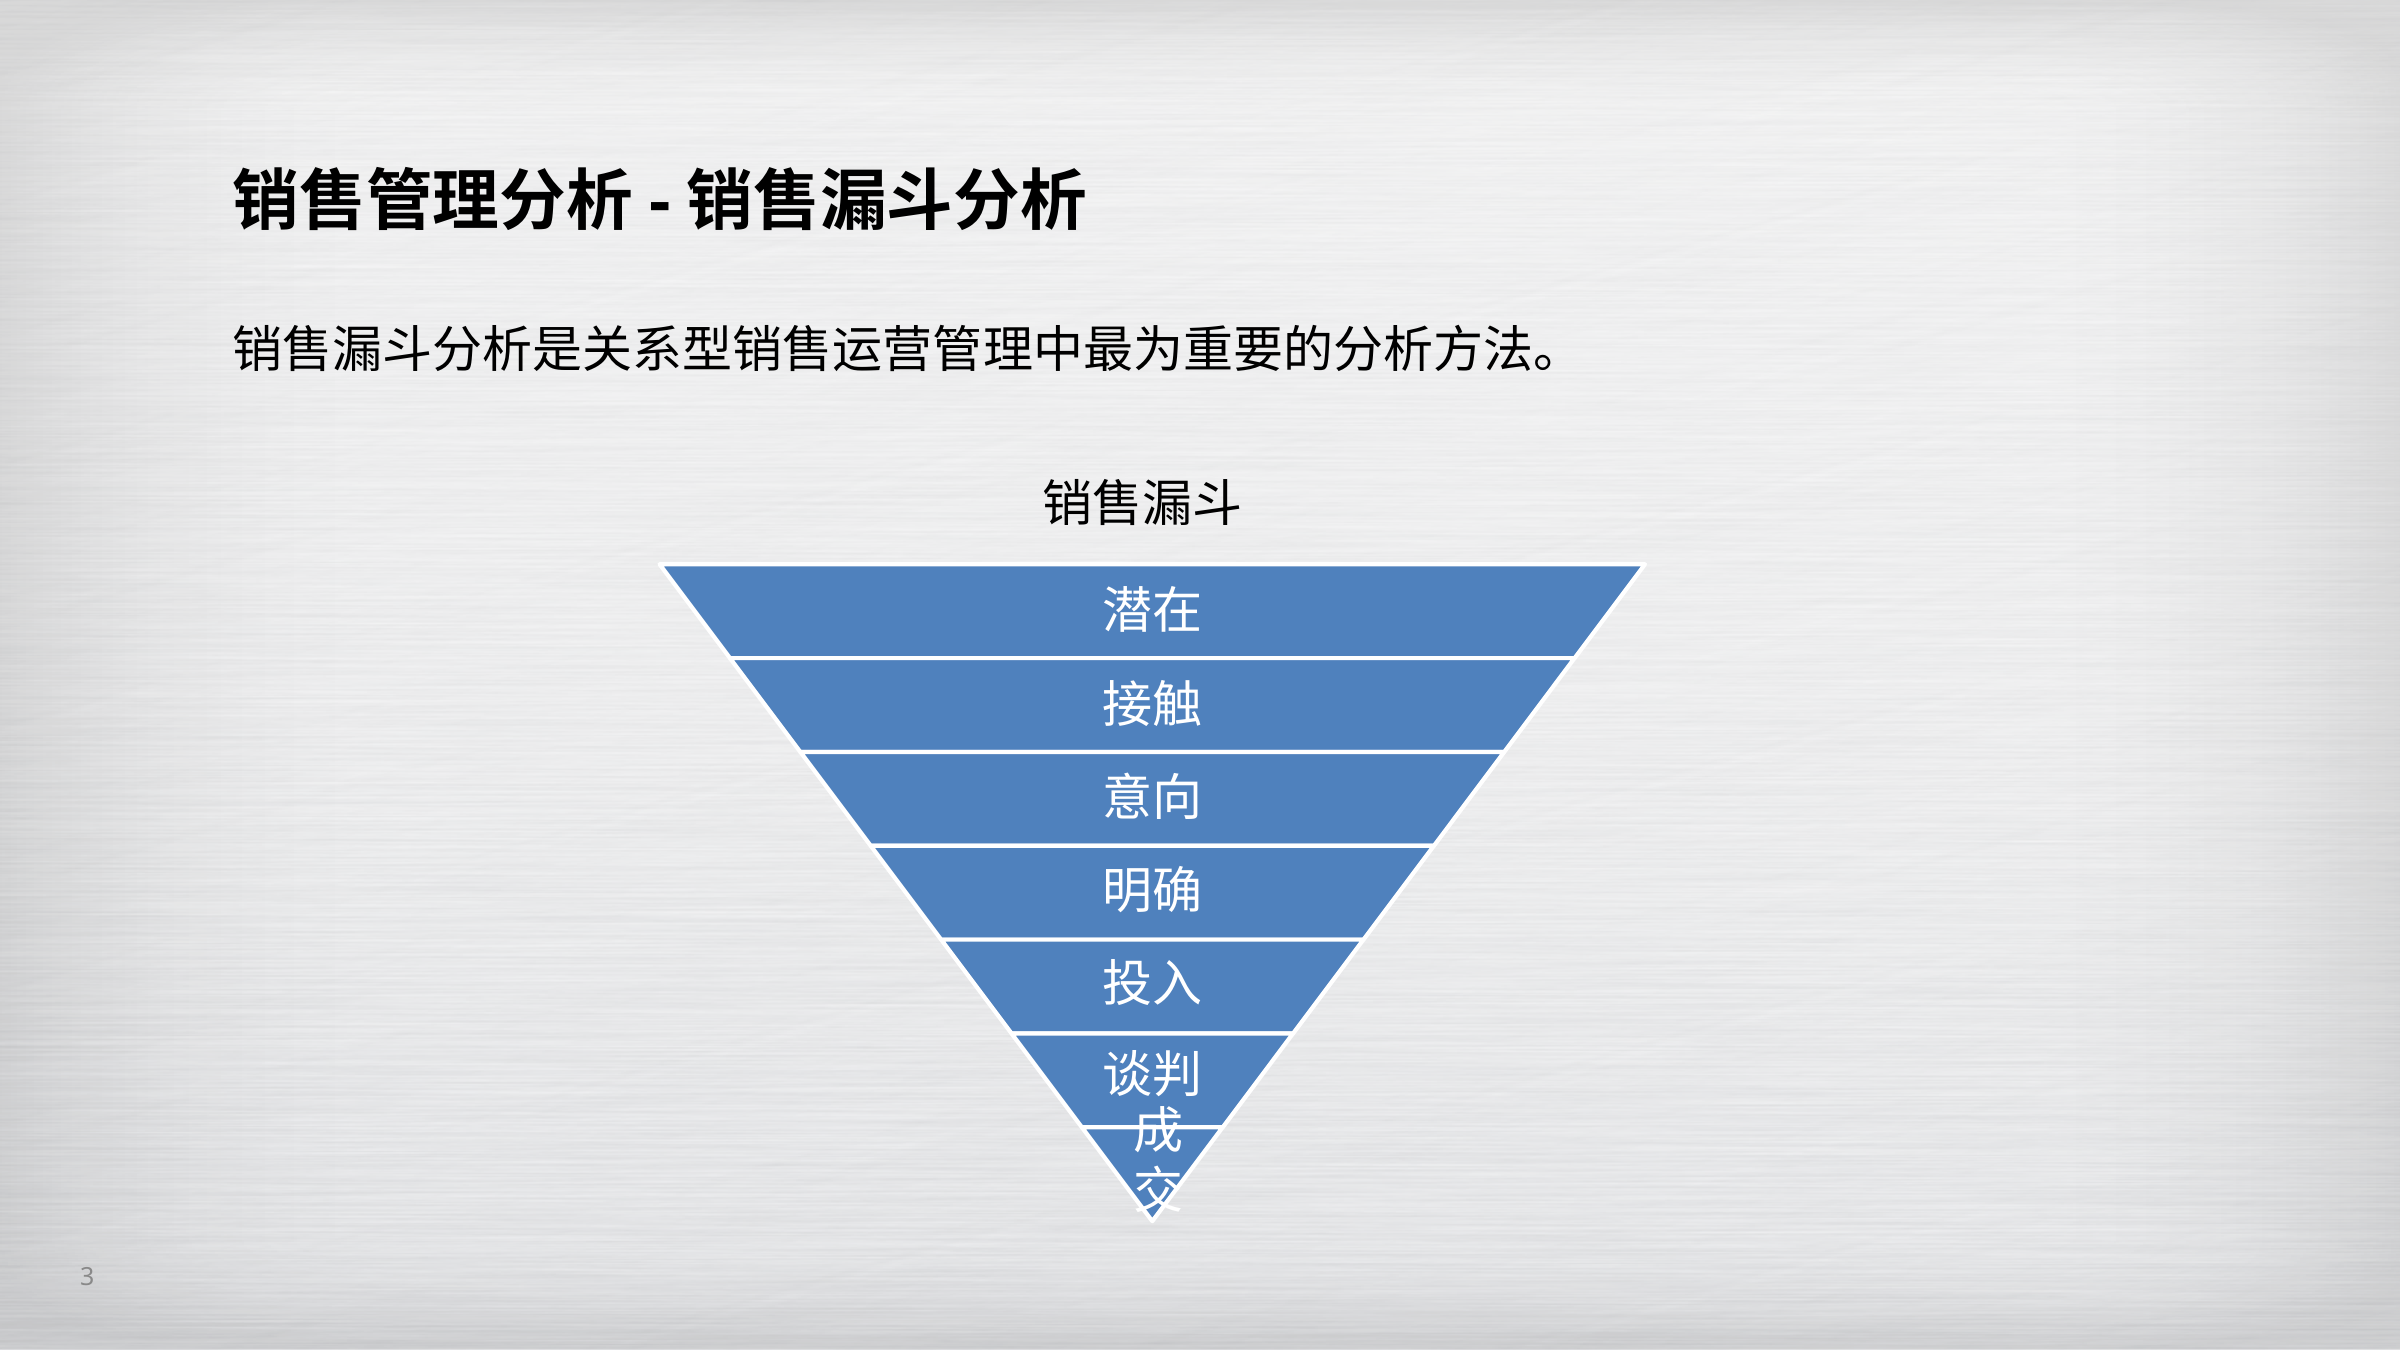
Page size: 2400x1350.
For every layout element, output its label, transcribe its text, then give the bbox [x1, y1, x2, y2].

text_box 销售管理分析-销售漏斗分析 [218, 150, 1159, 246]
picture [0, 0, 2400, 1350]
text_box 销售漏斗分析是关系型销售运营管理中最为重要的分析方法。 [218, 310, 2087, 386]
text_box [659, 564, 1646, 1222]
text_box 销售漏斗 [1027, 463, 1277, 539]
